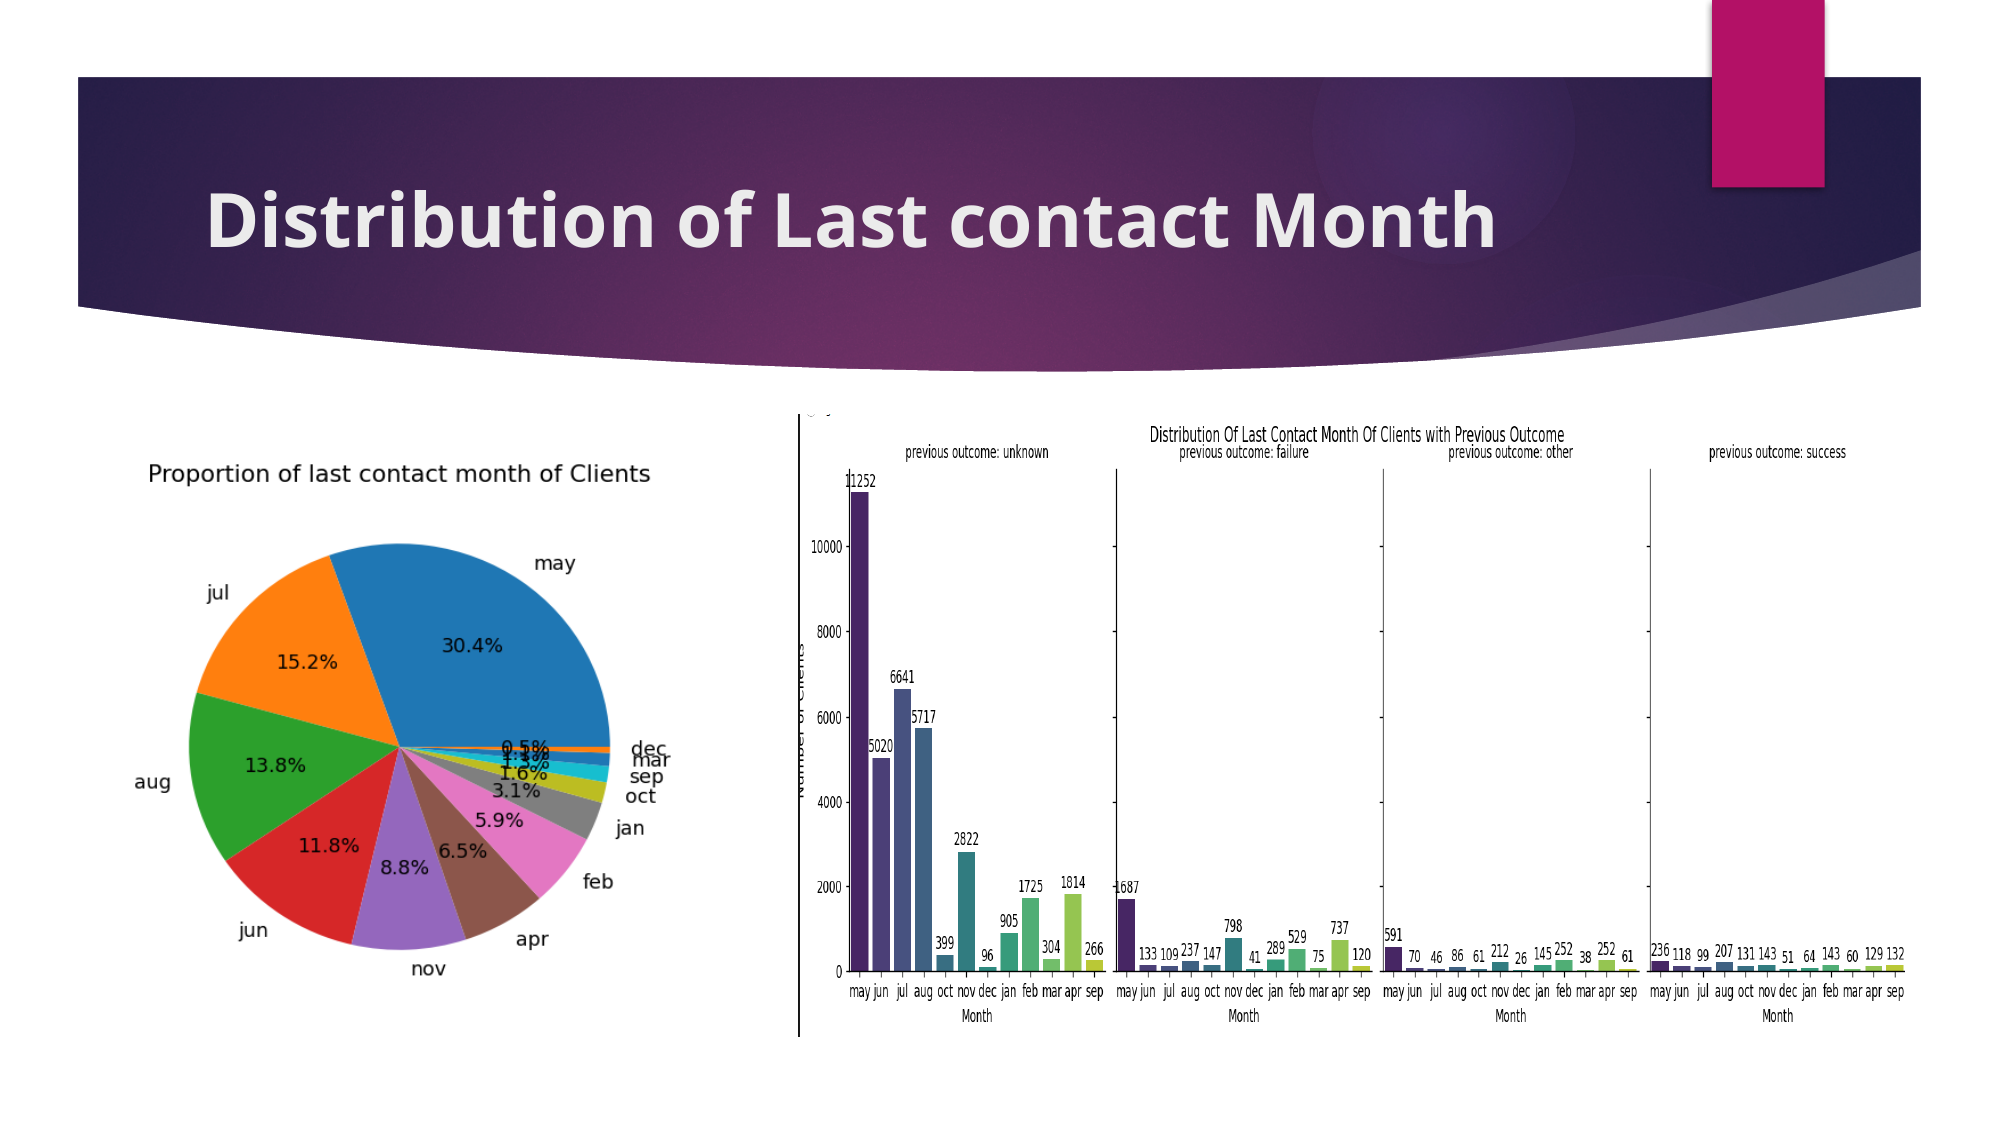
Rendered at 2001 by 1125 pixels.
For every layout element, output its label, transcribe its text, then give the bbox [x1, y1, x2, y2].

title Distribution of Last contact Month [189, 159, 1627, 276]
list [797, 414, 1905, 1037]
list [59, 426, 755, 1037]
